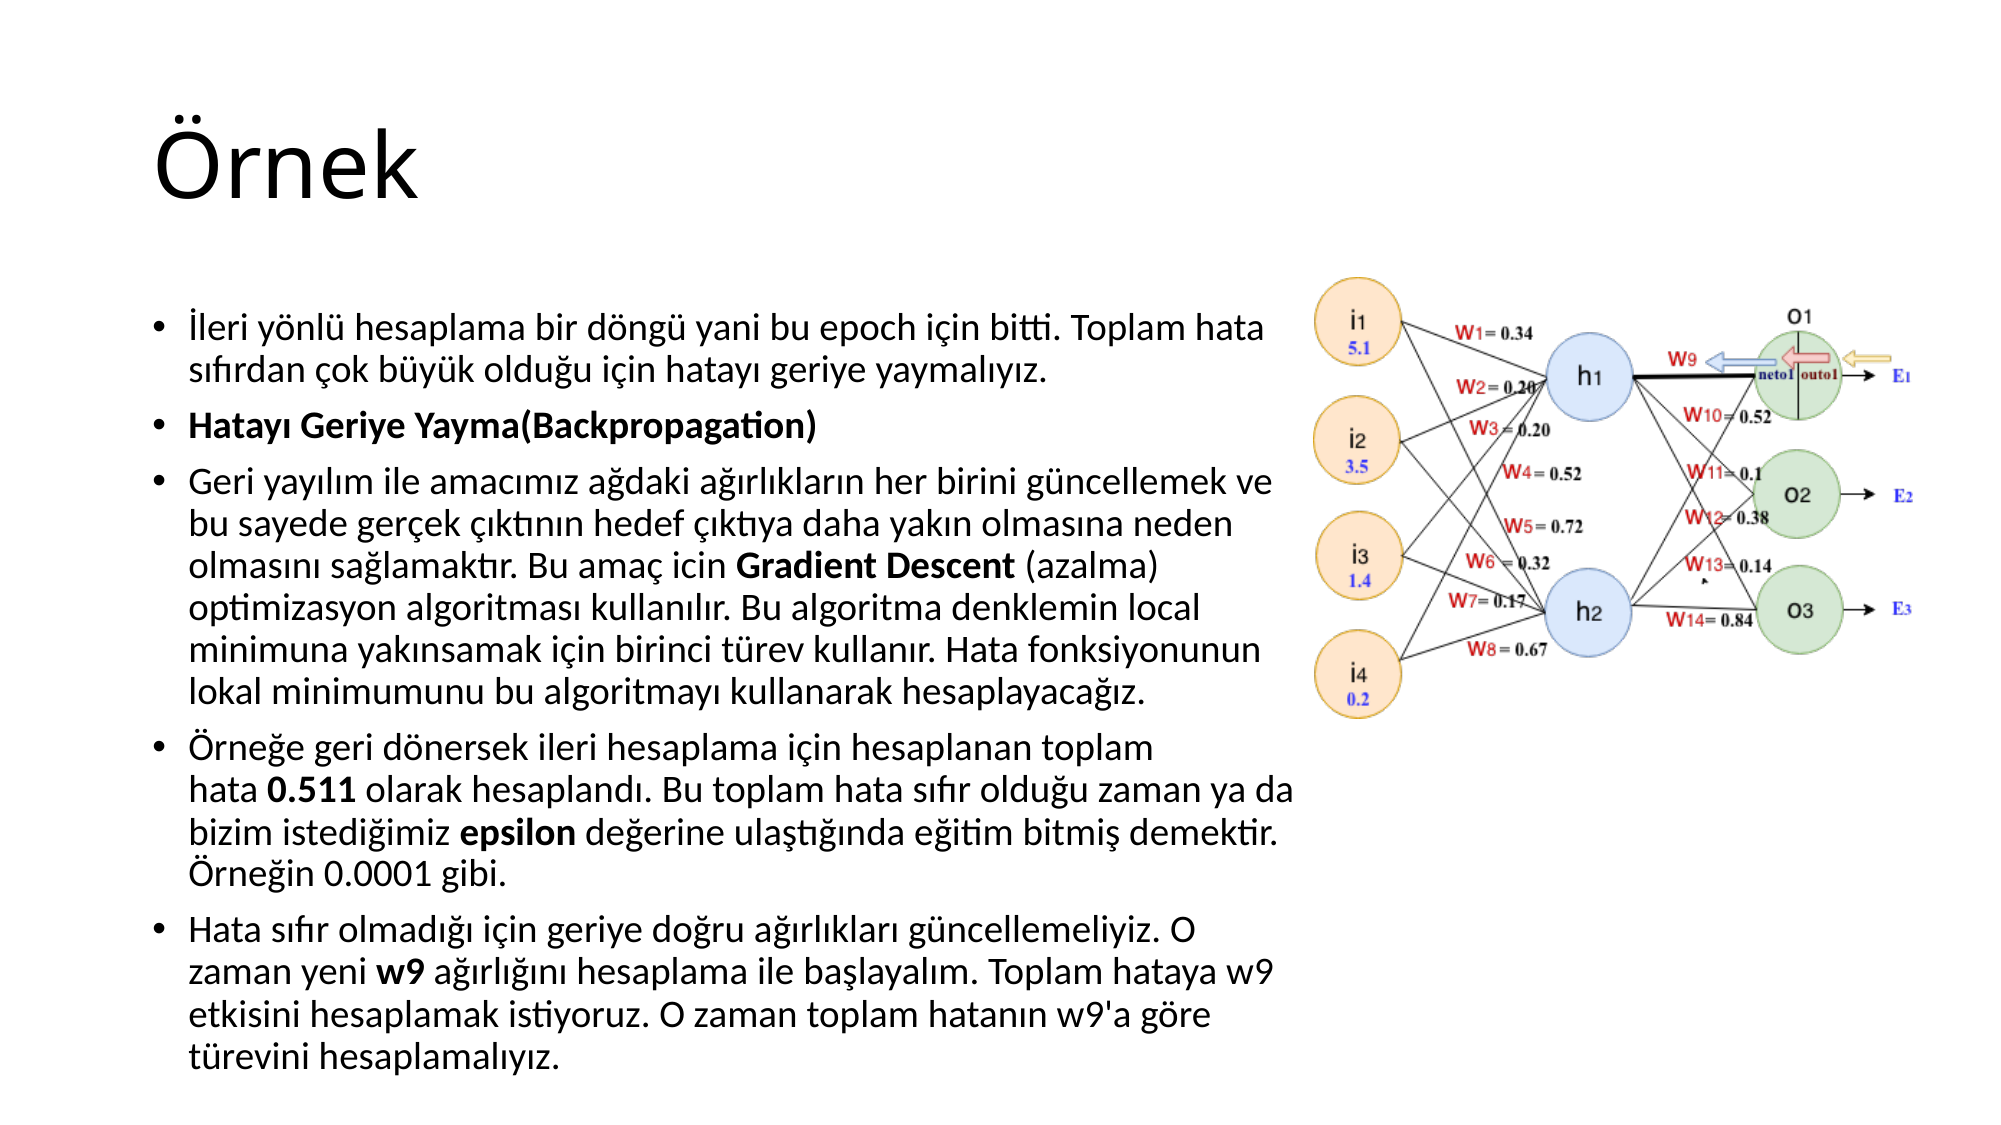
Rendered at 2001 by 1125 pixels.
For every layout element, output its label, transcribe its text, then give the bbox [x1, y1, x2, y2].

picture [1313, 277, 1933, 719]
title Örnek [137, 59, 1863, 278]
list İleri yönlü hesaplama bir döngü yani bu epoch için bitti. Toplam hata sıfırdan çok büyük olduğu için hatayı geriye yaymalıyız. Hatayı Geriye Yayma(Backpropagation) Geri yayılım ile amacımız ağdaki ağırlıkların her birini güncellemek ve bu sayede gerçek çıktının hedef çıktıya daha yakın olmasına neden olmasını sağlamaktır. Bu amaç icin Gradient Descent (azalma) optimizasyon algoritması kullanılır. Bu algoritma denklemin local minimuna yakınsamak için birinci türev kullanır. Hata fonksiyonunun lokal minimumunu bu algoritmayı kullanarak hesaplayacağız. Örneğe geri dönersek ileri hesaplama için hesaplanan toplam hata 0.511 olarak hesaplandı. Bu toplam hata sıfır olduğu zaman ya da bizim istediğimiz epsilon değerine ulaştığında eğitim bitmiş demektir. Örneğin 0.0001 gibi. Hata sıfır olmadığı için geriye doğru ağırlıkları güncellemeliyiz. O zaman yeni w9 ağırlığını hesaplama ile başlayalım. Toplam hataya w9 etkisini hesaplamak istiyoruz. O zaman toplam hatanın w9'a göre türevini hesaplamalıyız. [137, 299, 1325, 1087]
